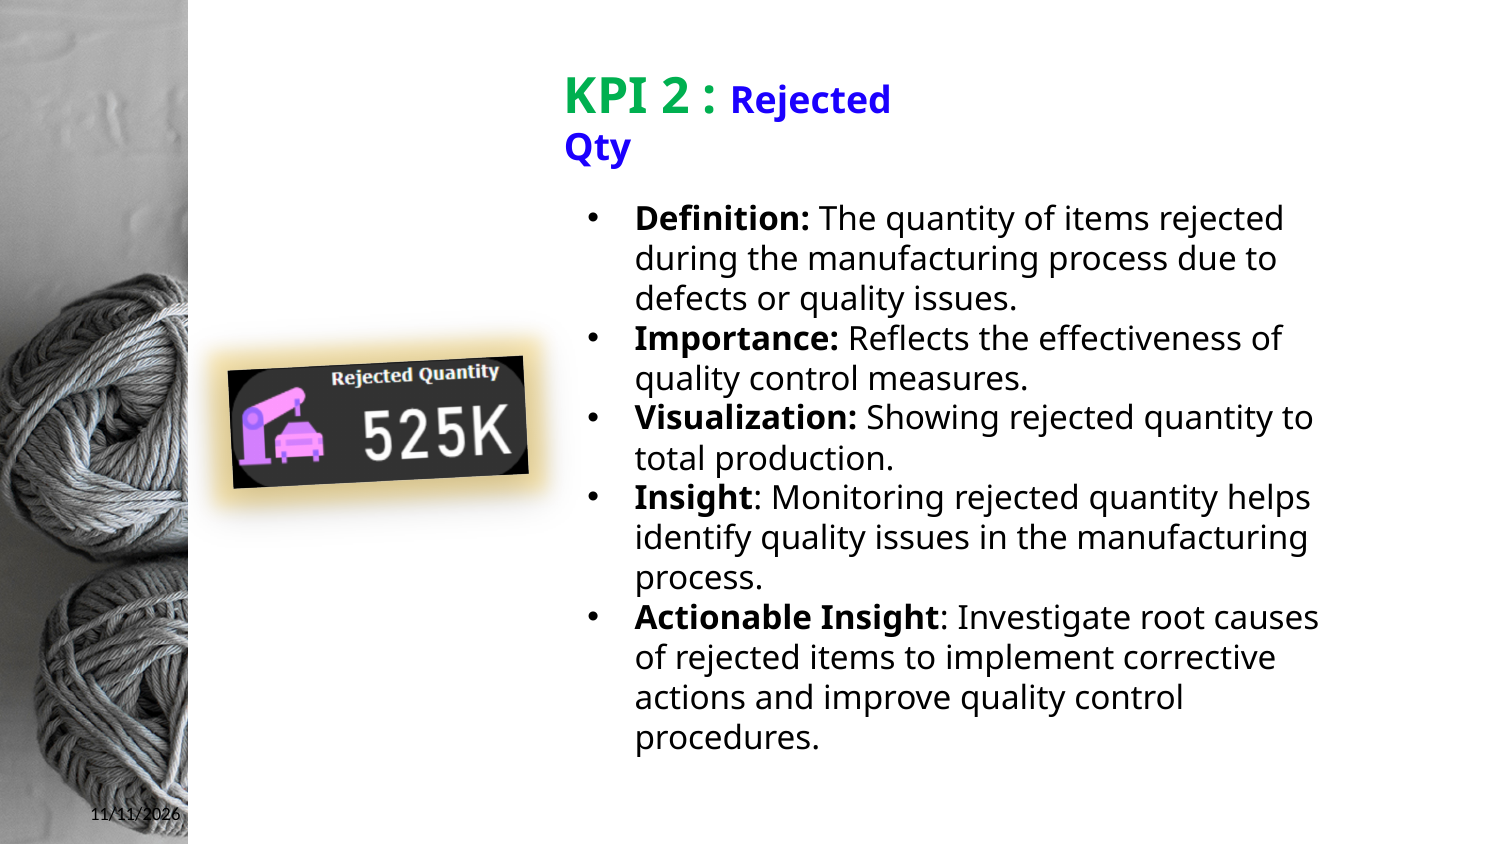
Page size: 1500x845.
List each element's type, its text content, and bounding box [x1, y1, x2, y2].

text_box Definition: The quantity of items rejected during the manufacturing process due to defects or quality issues. Importance: Reflects the effectiveness of quality control measures. Visualization: Showing rejected quantity to total production. Insight: Monitoring rejected quantity helps identify quality issues in the manufacturing process. Actionable Insight: Investigate root causes of rejected items to implement corrective actions and improve quality control procedures. [572, 189, 1341, 804]
picture [0, 0, 1500, 844]
text_box KPI 2 : Rejected Qty [549, 55, 951, 266]
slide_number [75, 794, 425, 828]
